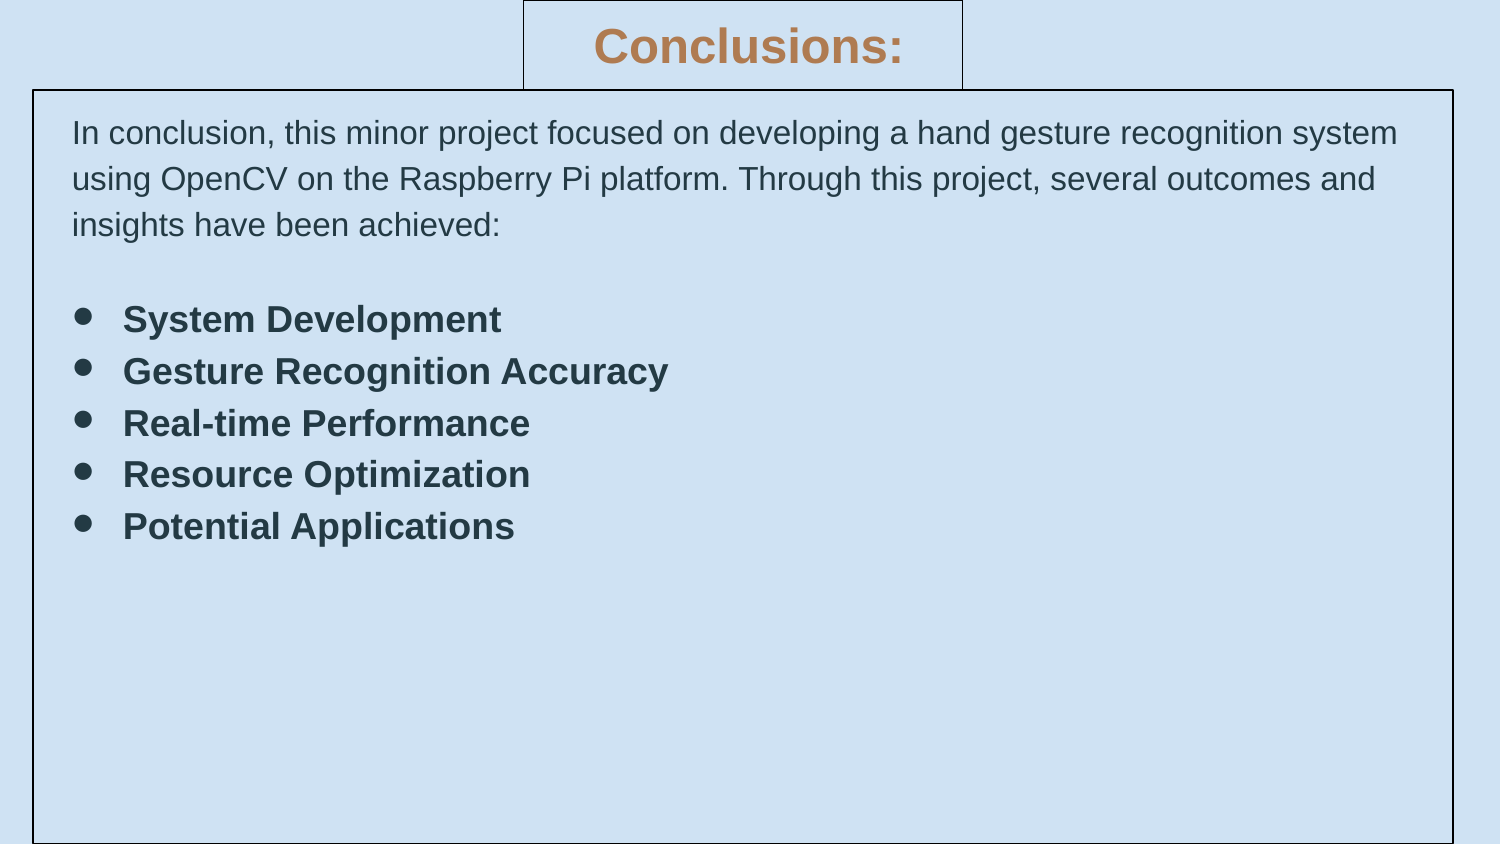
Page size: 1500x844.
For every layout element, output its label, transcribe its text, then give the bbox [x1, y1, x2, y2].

title Conclusions: [523, 0, 963, 90]
list In conclusion, this minor project focused on developing a hand gesture recognition system using OpenCV on the Raspberry Pi platform. Through this project, several outcomes and insights have been achieved: System Development Gesture Recognition Accuracy Real-time Performance Resource Optimization Potential Applications [32, 90, 1453, 844]
